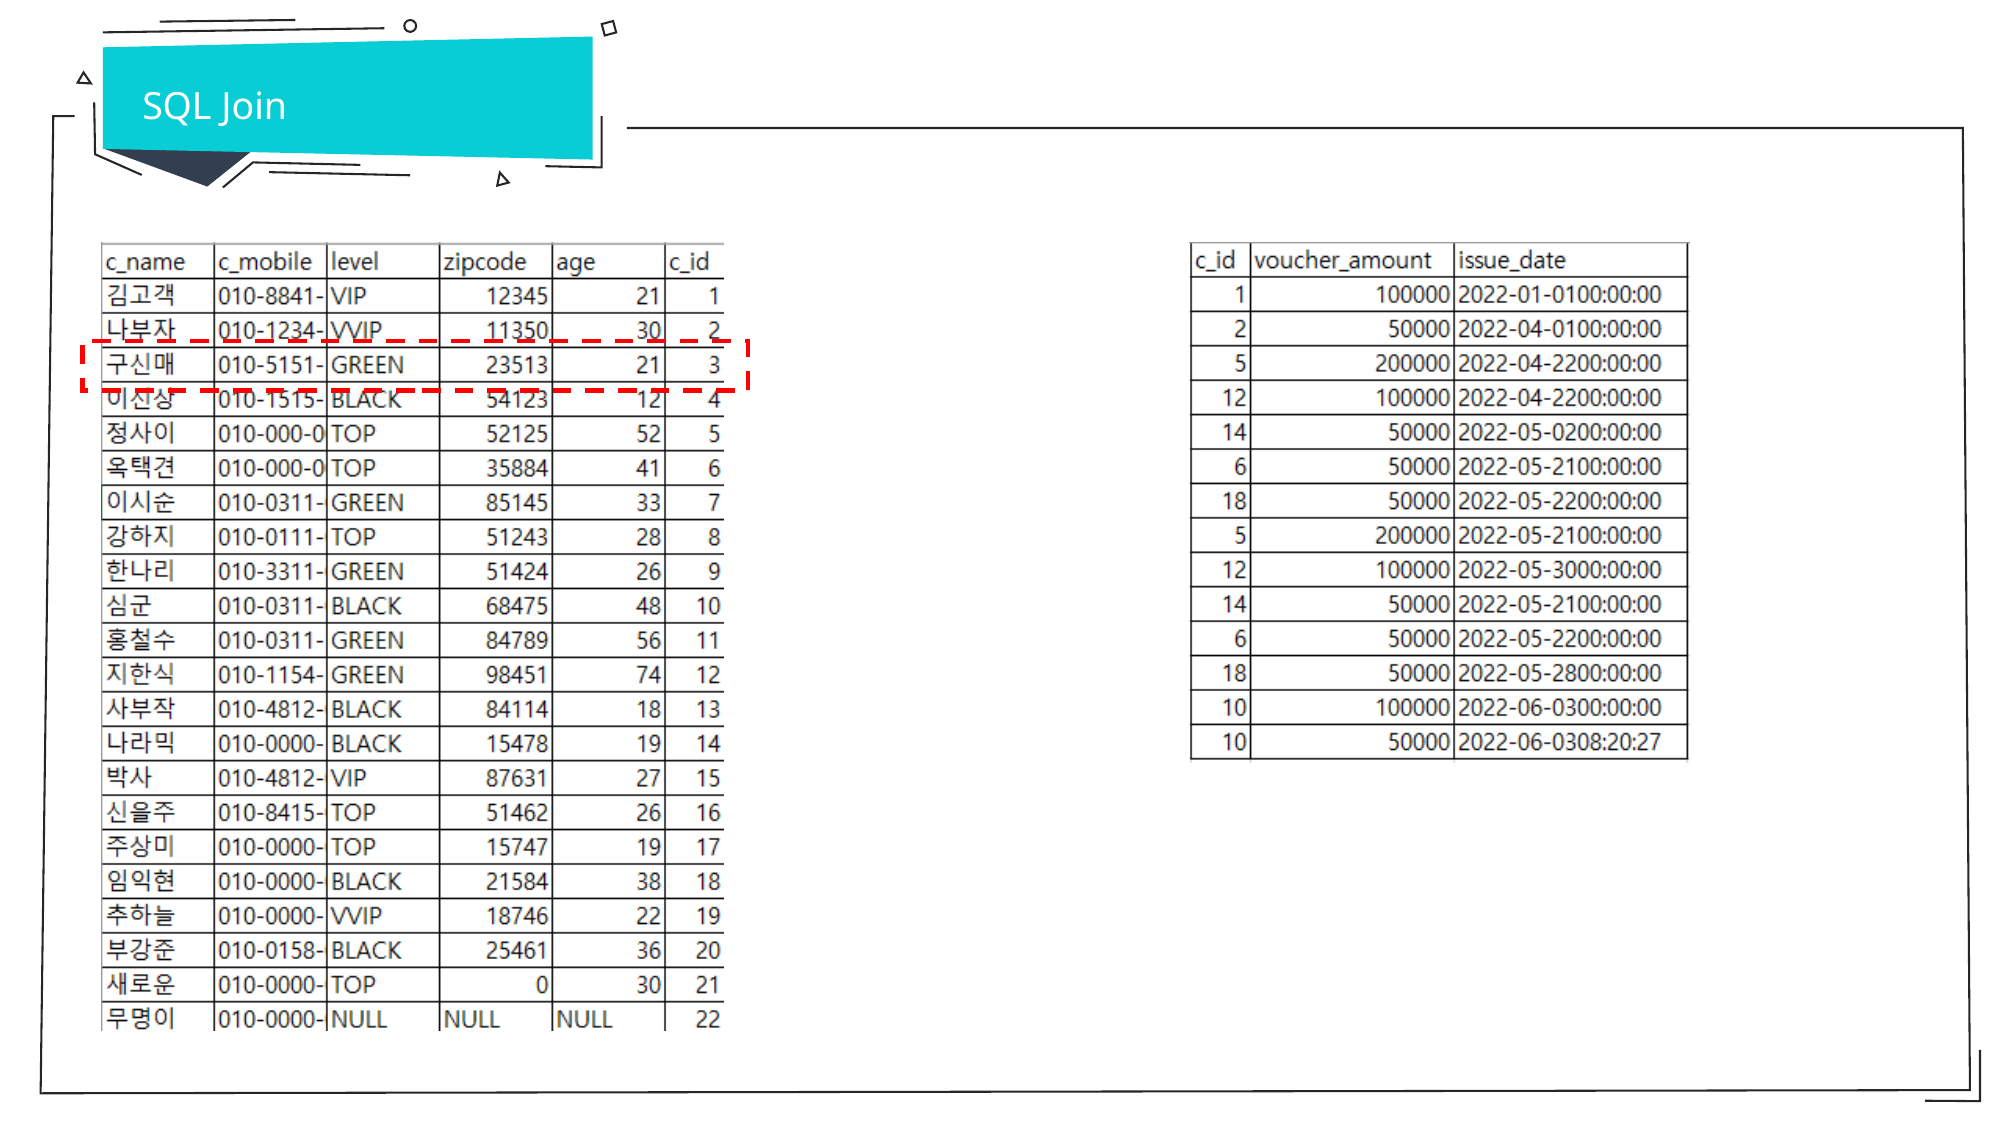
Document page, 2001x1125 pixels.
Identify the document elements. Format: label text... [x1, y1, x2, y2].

text_box [81, 340, 101, 391]
text_box SQL Join [127, 51, 303, 135]
picture [101, 242, 724, 1031]
picture [1189, 242, 1690, 763]
text_box [724, 340, 749, 391]
